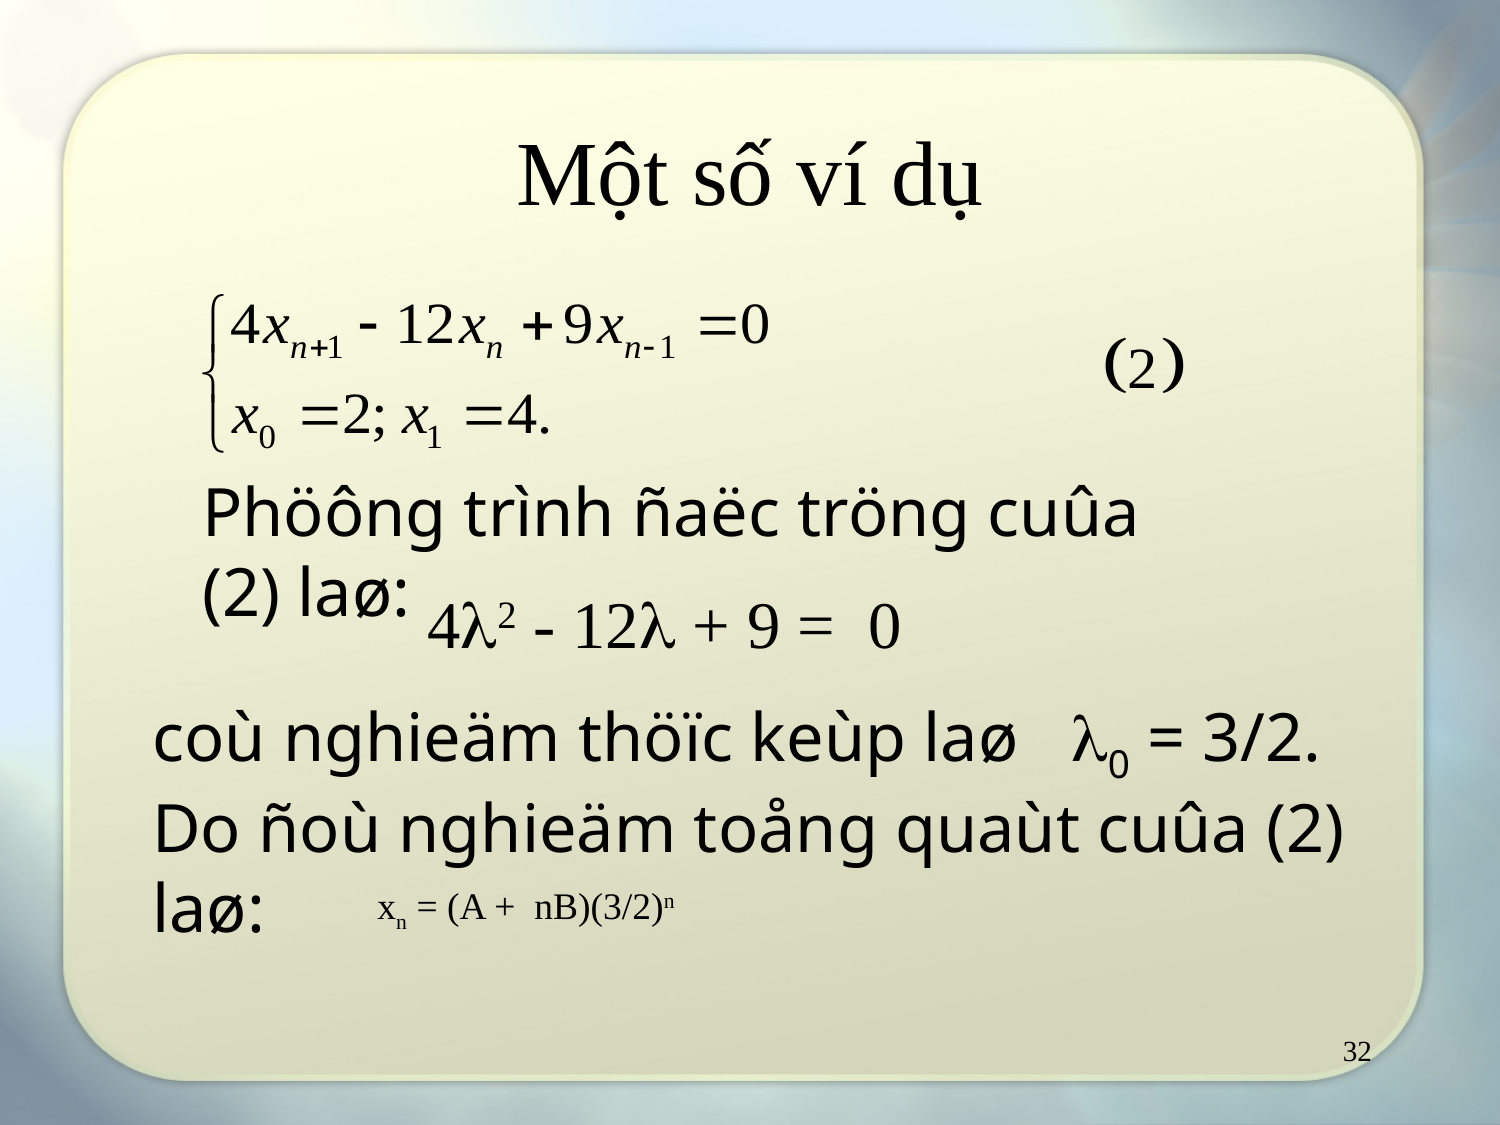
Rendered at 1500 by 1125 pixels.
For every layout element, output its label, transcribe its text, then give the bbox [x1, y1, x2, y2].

title Một số ví dụ [112, 74, 1388, 263]
text_box xn = (A + nB)(3/2)n [362, 874, 1088, 941]
slide_number 32 [1074, 1024, 1388, 1101]
text_box coù nghieäm thöïc keùp laø 0 = 3/2. Do ñoù nghieäm toång quaùt cuûa (2) laø: [137, 687, 1438, 954]
picture [0, 0, 1500, 1125]
text_box 42 - 12 + 9 = 0 [412, 574, 1063, 670]
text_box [190, 287, 1191, 463]
text_box Phöông trình ñaëc tröng cuûa (2) laø: [187, 462, 1213, 638]
